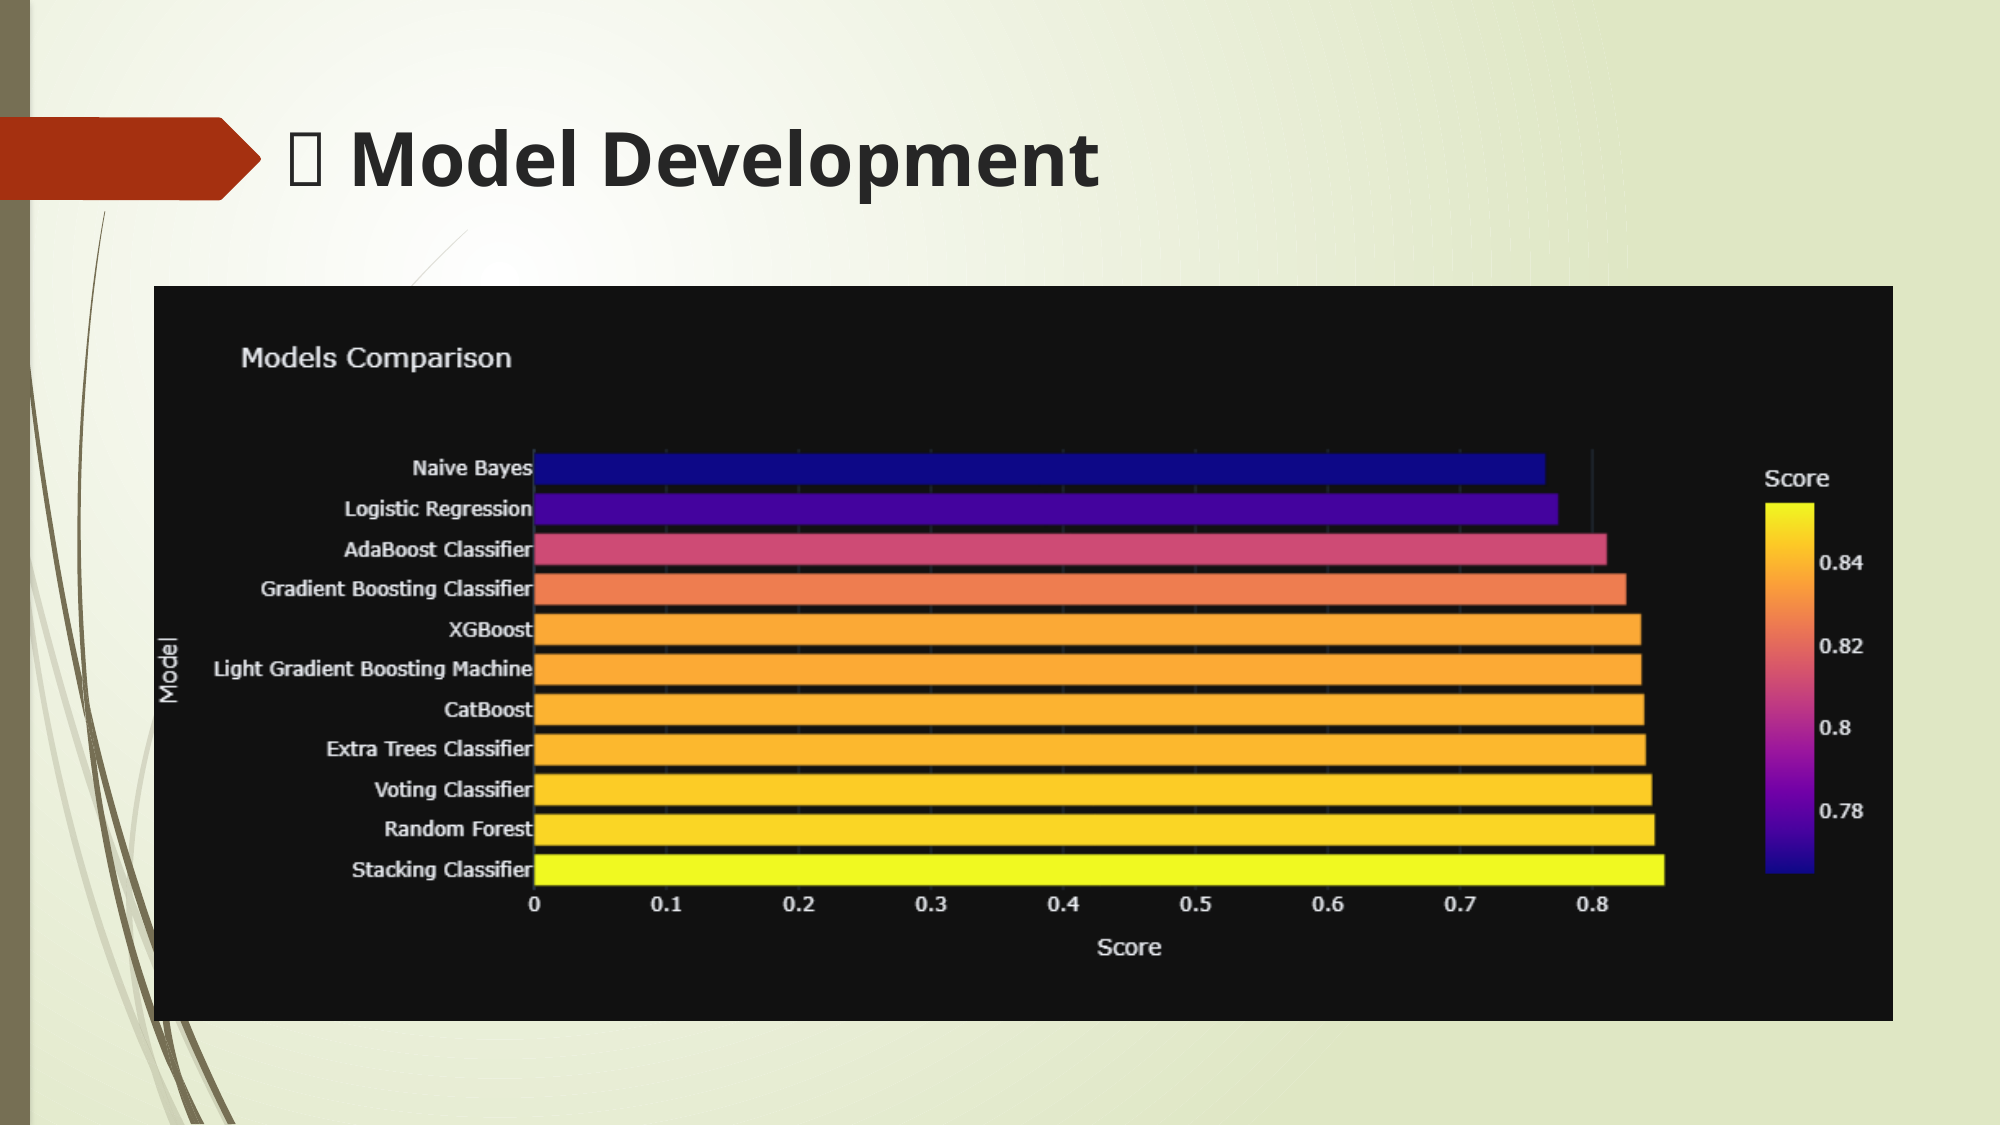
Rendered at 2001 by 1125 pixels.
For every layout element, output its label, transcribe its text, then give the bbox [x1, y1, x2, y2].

title 🚀 Model Development [269, 104, 1731, 246]
picture [154, 286, 1893, 1022]
